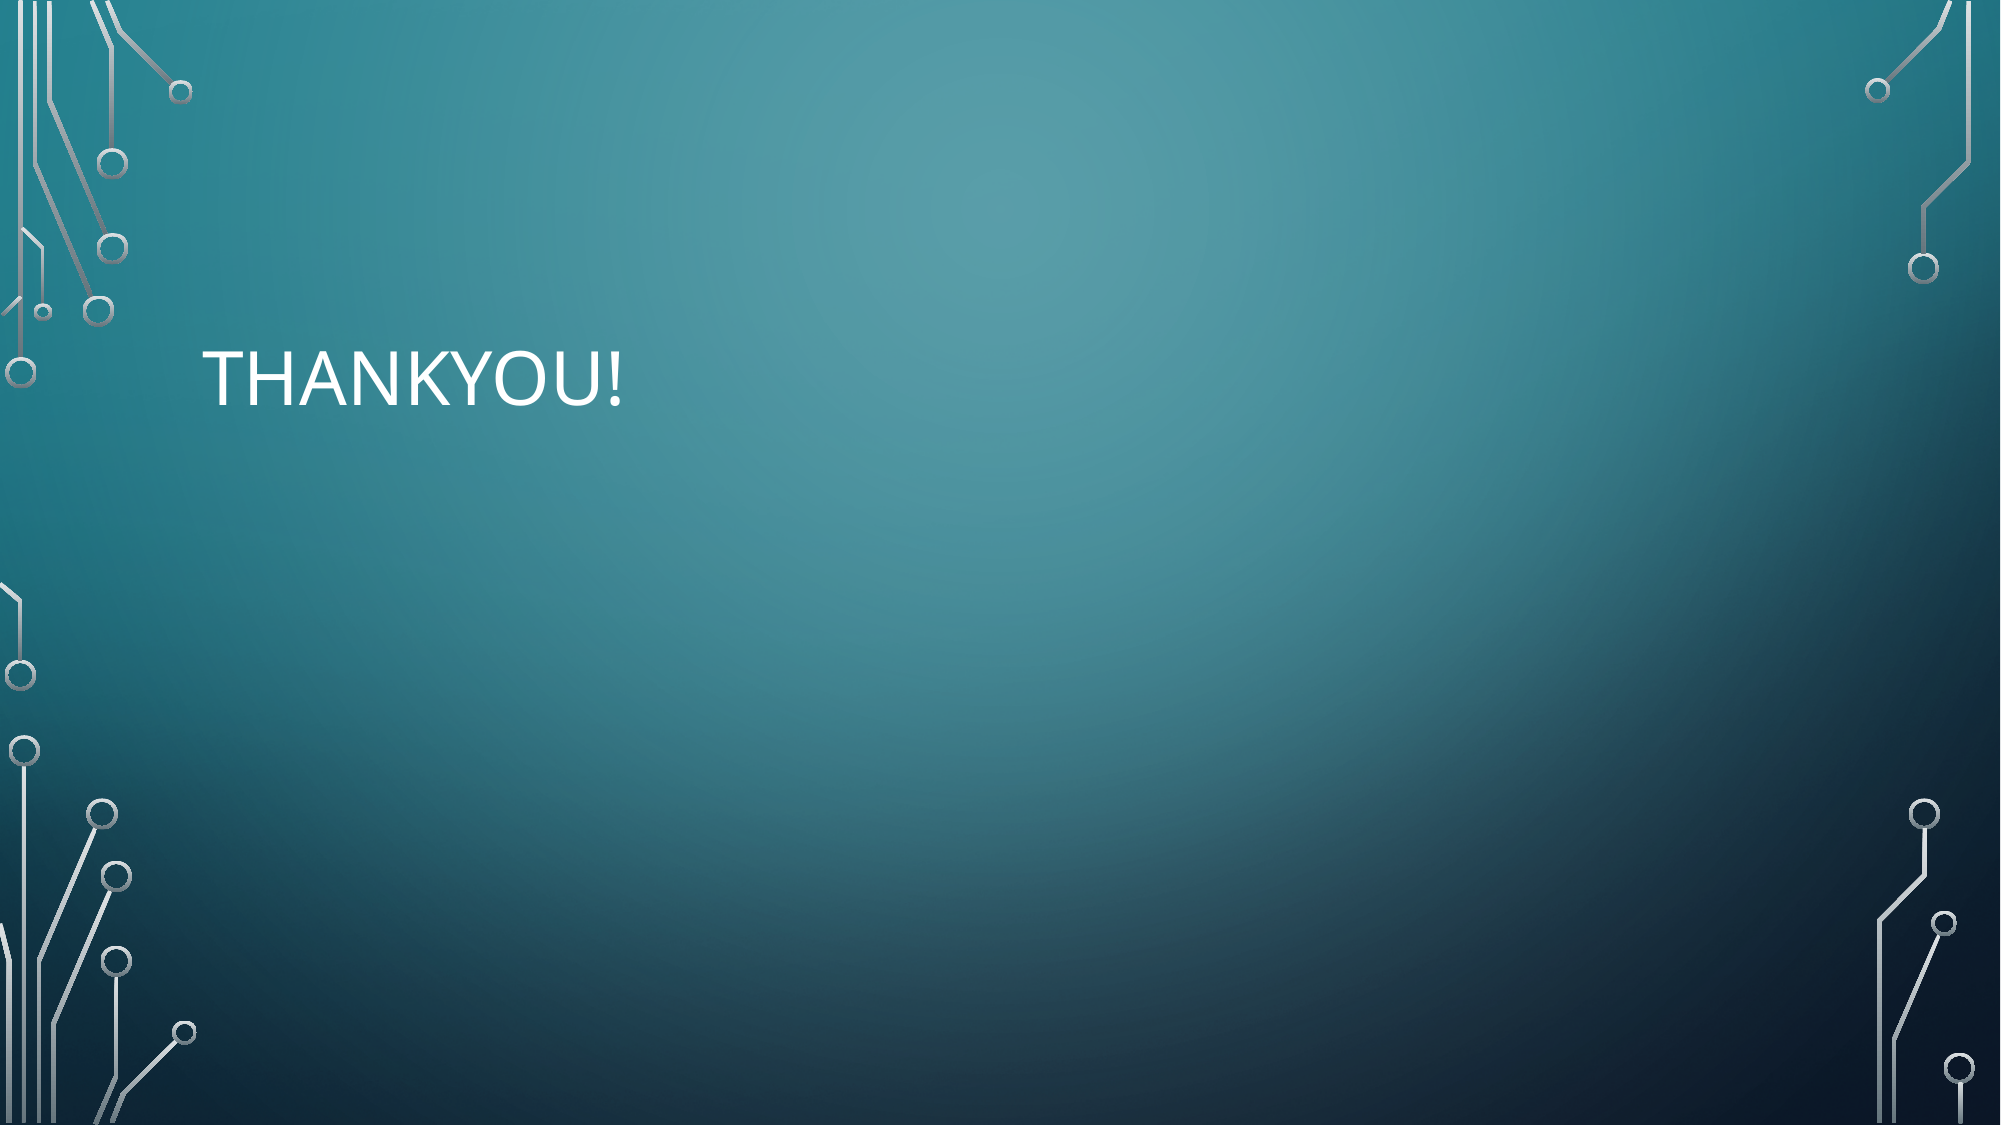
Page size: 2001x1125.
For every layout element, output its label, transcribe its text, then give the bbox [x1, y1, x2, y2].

title Thankyou! [187, 99, 1813, 663]
